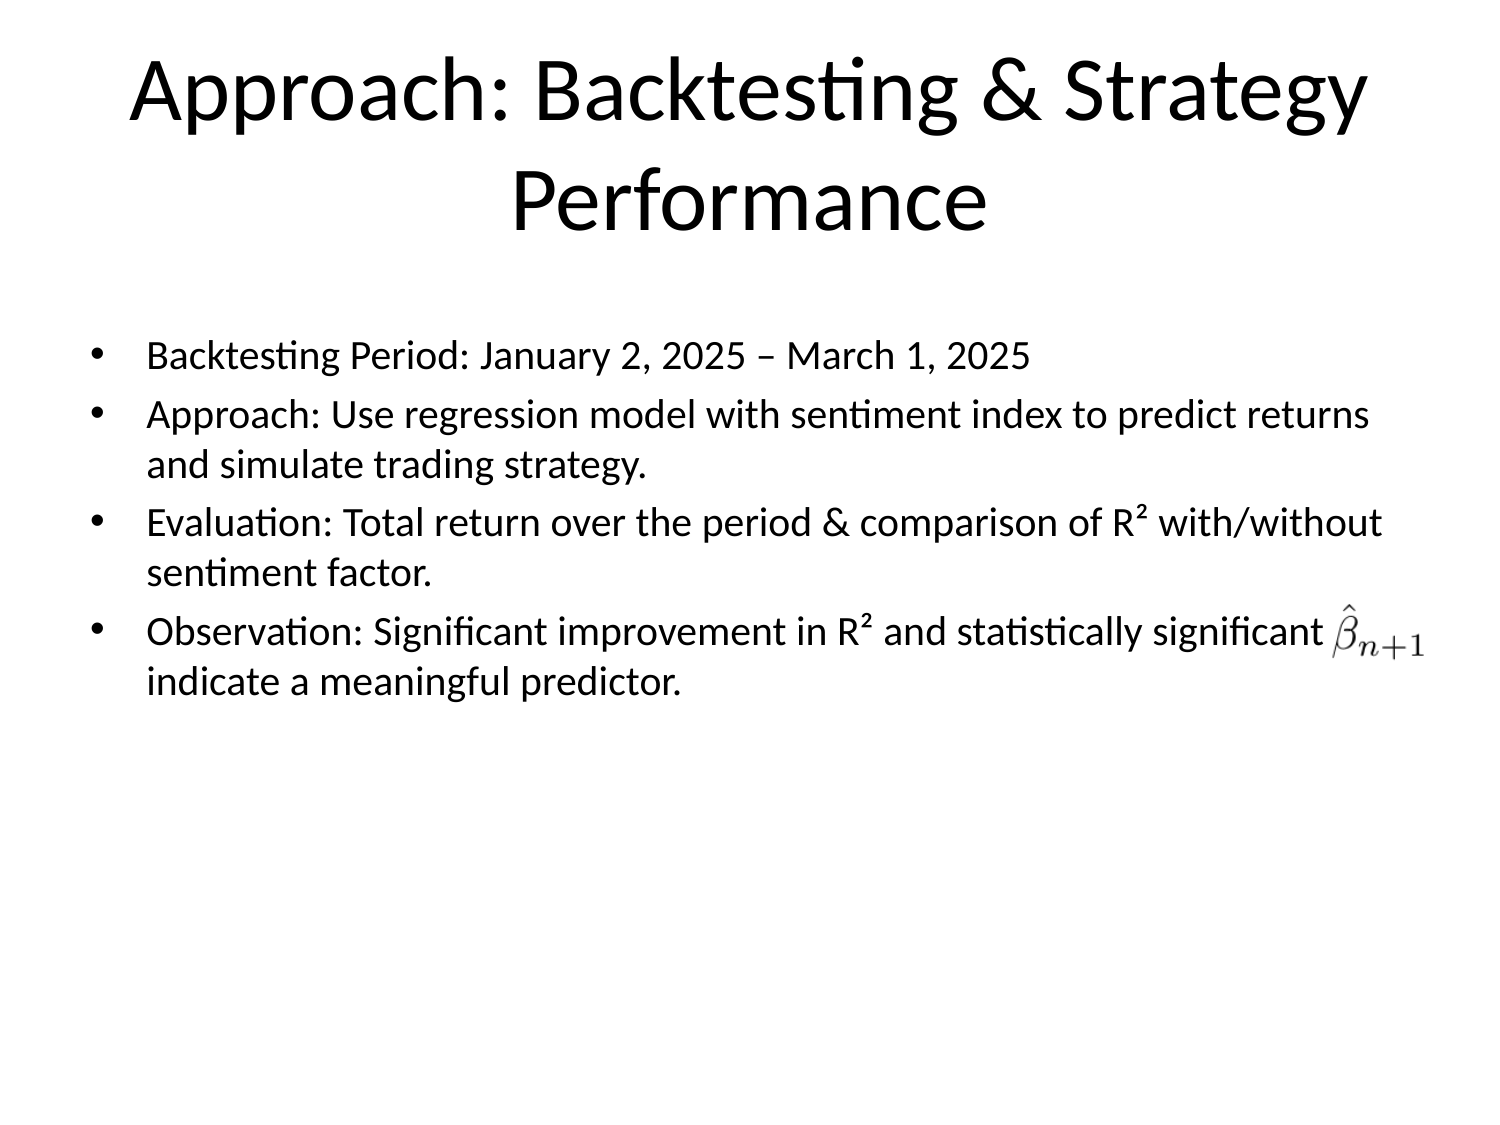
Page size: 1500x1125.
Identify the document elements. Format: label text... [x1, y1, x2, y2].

title Approach: Backtesting & Strategy Performance [75, 45, 1425, 233]
picture [1327, 603, 1426, 664]
list Backtesting Period: January 2, 2025 – March 1, 2025 Approach: Use regression model with sentiment index to predict returns and simulate trading strategy. Evaluation: Total return over the period & comparison of R² with/without sentiment factor. Observation: Significant improvement in R² and statistically significant indicate a meaningful predictor. [75, 262, 1425, 1005]
